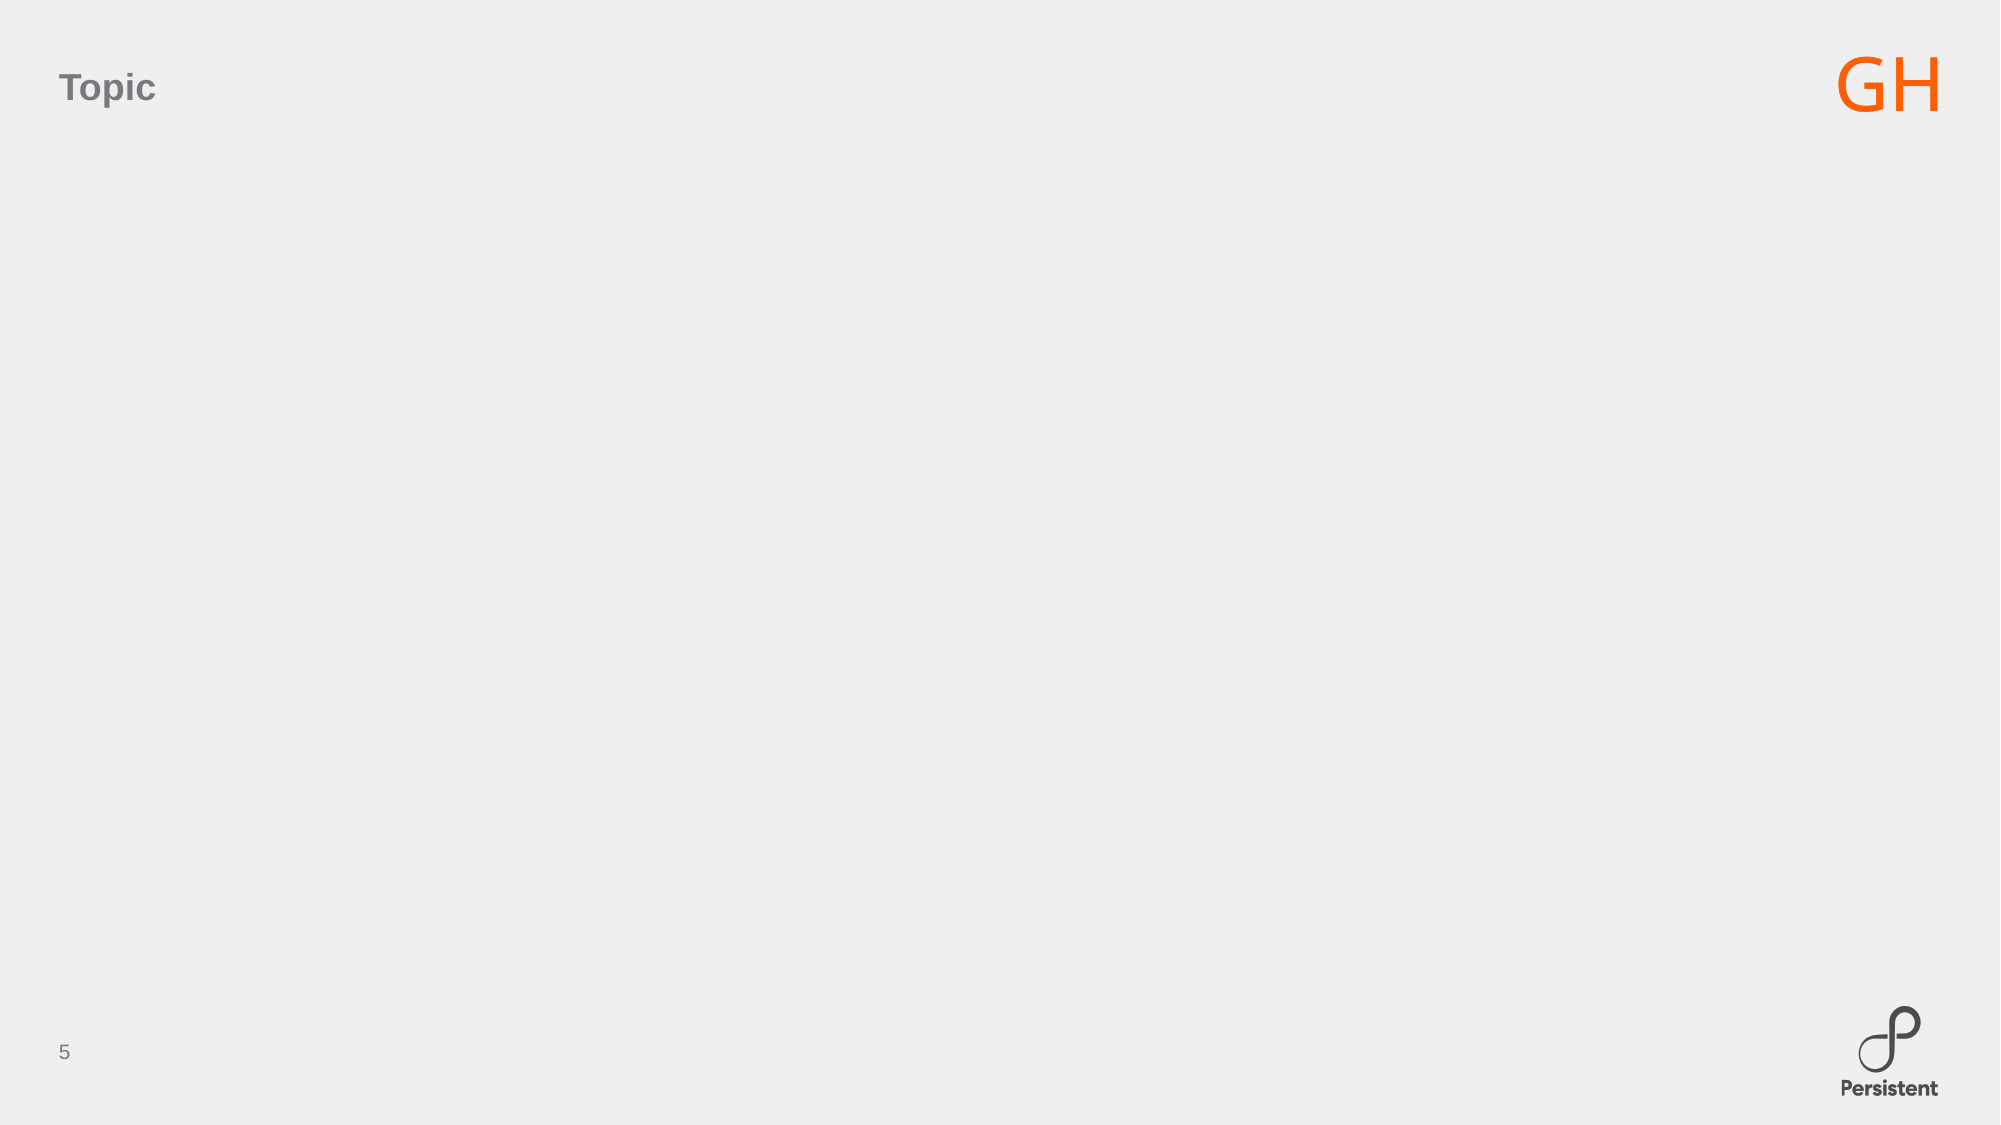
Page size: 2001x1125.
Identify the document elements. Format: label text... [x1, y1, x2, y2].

text_box GH [1819, 29, 1960, 135]
footer [1841, 1006, 1938, 1096]
slide_number 5 [59, 1007, 148, 1096]
title Topic [59, 59, 1819, 119]
